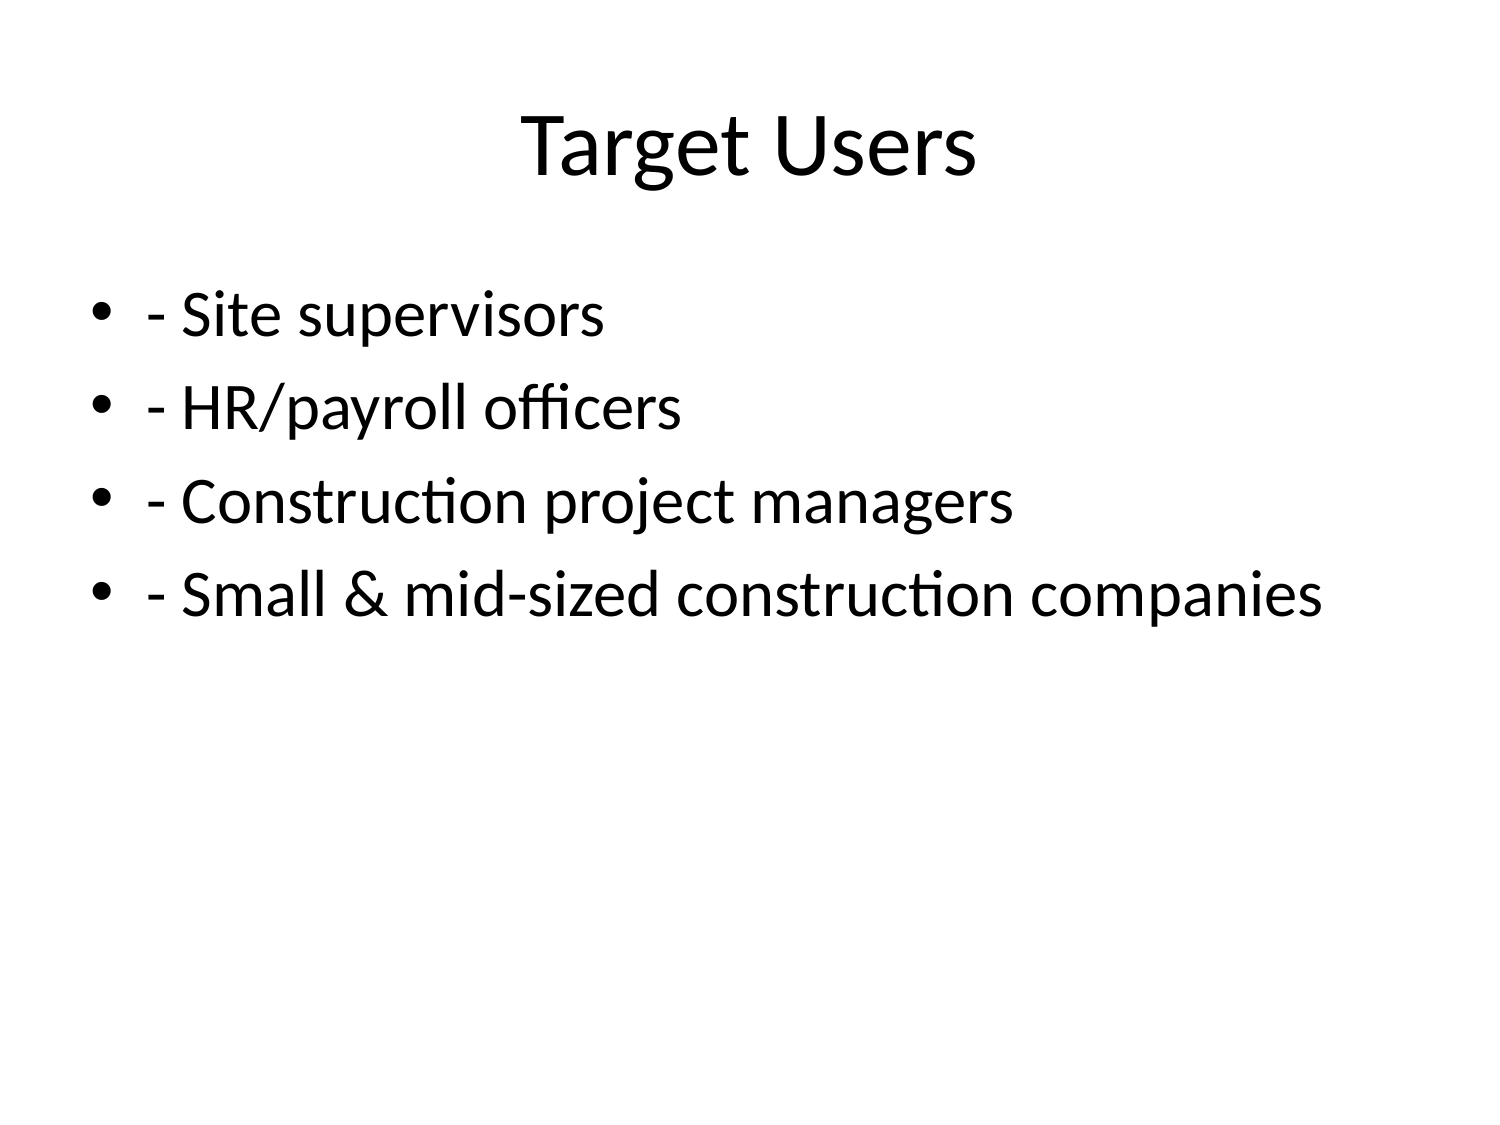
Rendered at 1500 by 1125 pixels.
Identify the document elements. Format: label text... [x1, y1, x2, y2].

title Target Users [75, 45, 1425, 233]
list - Site supervisors - HR/payroll officers - Construction project managers - Small & mid-sized construction companies [75, 262, 1425, 1005]
